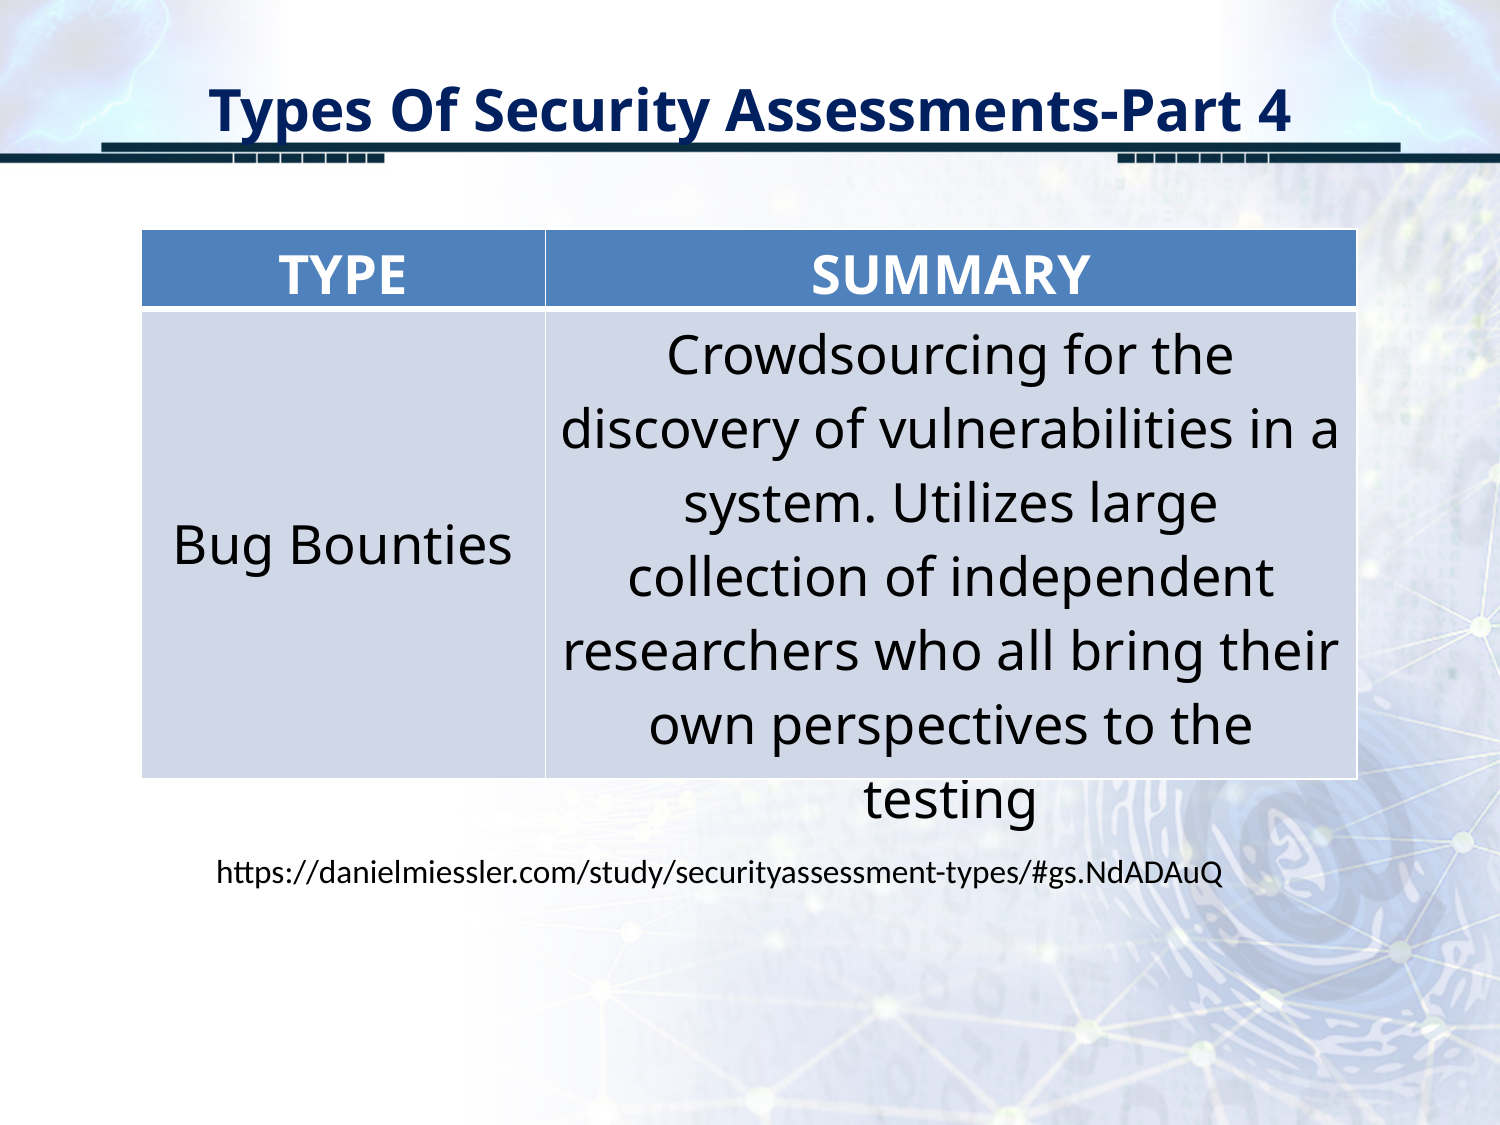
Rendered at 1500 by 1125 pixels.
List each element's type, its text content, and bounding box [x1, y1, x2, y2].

table_header SUMMARY [546, 230, 1356, 306]
text_box https://danielmiessler.com/study/securityassessment-types/#gs.NdADAuQ [83, 843, 1358, 898]
picture [0, 0, 1500, 1125]
title Types Of Security Assessments-Part 4 [75, 34, 1425, 182]
table_header TYPE [142, 230, 545, 306]
table_cell Crowdsourcing for the discovery of vulnerabilities in a system. Utilizes large collection of independent researchers who all bring their own perspectives to the testing [546, 312, 1356, 778]
table_cell Bug Bounties [142, 312, 545, 778]
